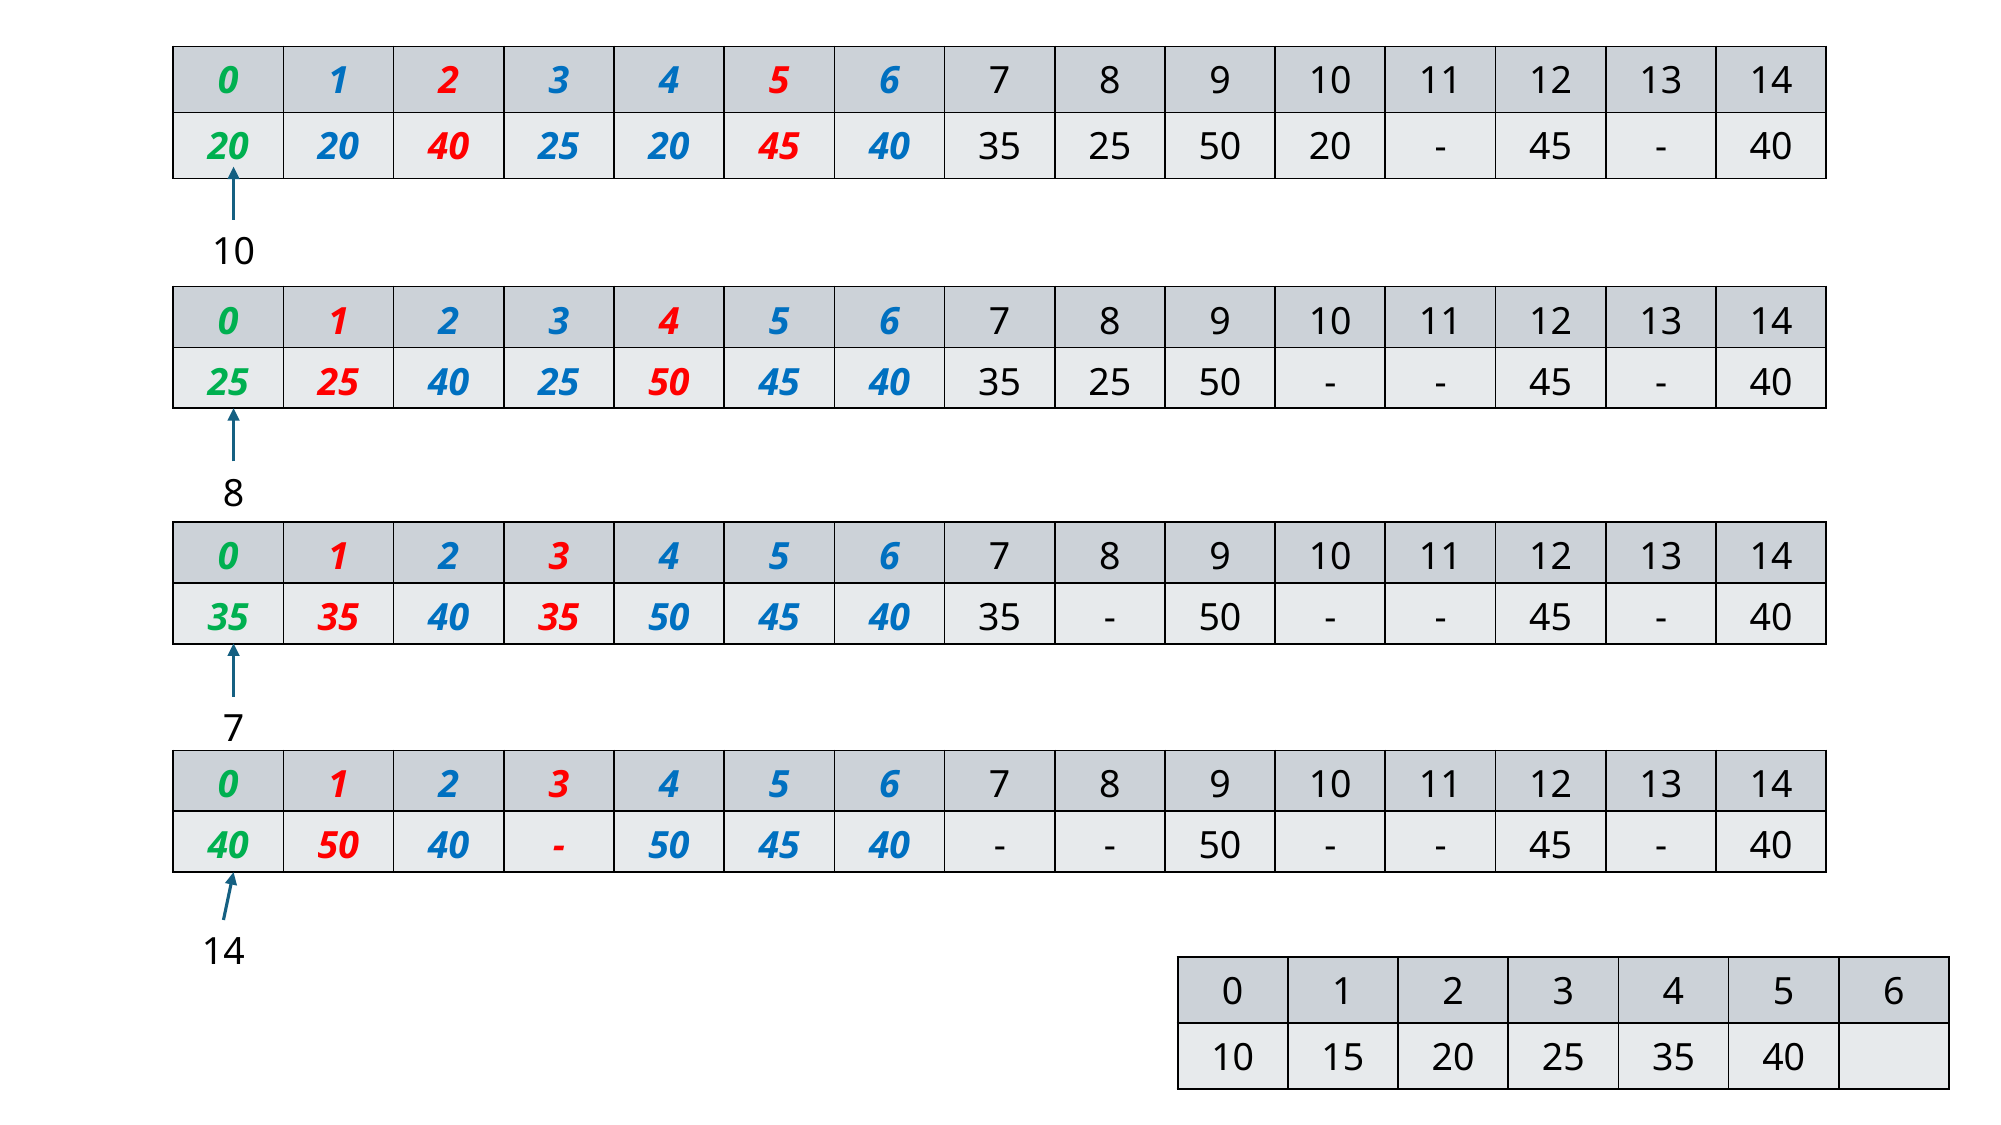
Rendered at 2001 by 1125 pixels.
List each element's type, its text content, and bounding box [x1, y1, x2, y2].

text_box 14 [187, 919, 260, 980]
table_cell 45 [1496, 113, 1605, 178]
table_header 6 [835, 287, 944, 347]
table_cell 45 [725, 584, 834, 643]
table_cell - [945, 812, 1054, 871]
table_cell 45 [725, 812, 834, 871]
table_cell 35 [284, 584, 393, 643]
text_box 7 [208, 696, 260, 750]
table_cell 50 [284, 812, 393, 871]
table_header 5 [1729, 958, 1838, 1022]
table_header 3 [505, 47, 613, 112]
table_header 12 [1496, 751, 1605, 810]
table_header 2 [394, 751, 503, 810]
table_header 14 [1717, 751, 1825, 810]
table_cell 40 [394, 348, 503, 407]
table_header 5 [725, 47, 834, 112]
table_cell 20 [284, 113, 393, 178]
table_cell 50 [615, 584, 723, 643]
table_cell 50 [615, 348, 723, 407]
table_header 3 [1509, 958, 1618, 1022]
table_header 10 [1276, 47, 1384, 112]
table_header 9 [1166, 751, 1274, 810]
table_cell 40 [835, 812, 944, 871]
table_cell 40 [1717, 113, 1825, 178]
table_cell 25 [1056, 113, 1164, 178]
table_header 13 [1607, 287, 1715, 347]
table_cell 20 [1276, 113, 1384, 178]
table_cell 15 [1289, 1024, 1397, 1088]
table_cell 45 [1496, 812, 1605, 871]
table_header 2 [394, 523, 503, 582]
table_header 7 [945, 287, 1054, 347]
table_cell 40 [1729, 1024, 1838, 1088]
table_header 9 [1166, 523, 1274, 582]
table_cell - [1386, 812, 1495, 871]
table_cell - [1607, 812, 1715, 871]
table_header 14 [1717, 47, 1825, 112]
table_header 8 [1056, 47, 1164, 112]
table_header 6 [835, 47, 944, 112]
table_cell - [1607, 584, 1715, 643]
table_cell 35 [505, 584, 613, 643]
table_header 12 [1496, 287, 1605, 347]
table_cell 25 [284, 348, 393, 407]
table_header 13 [1607, 47, 1715, 112]
table_header 7 [945, 523, 1054, 582]
table_cell 25 [505, 113, 613, 178]
table_cell - [1607, 113, 1715, 178]
table_header 0 [174, 751, 283, 810]
table_cell - [505, 812, 613, 871]
table_header 13 [1607, 751, 1715, 810]
table_cell 40 [1717, 348, 1825, 407]
table_header 0 [1179, 958, 1287, 1022]
table_cell 40 [835, 348, 944, 407]
table_header 5 [725, 523, 834, 582]
table_header 4 [615, 47, 723, 112]
table_header 1 [284, 287, 393, 347]
table_header 4 [615, 287, 723, 347]
table_cell - [1276, 812, 1384, 871]
table_cell - [1276, 584, 1384, 643]
table_header 2 [394, 287, 503, 347]
table_header 8 [1056, 751, 1164, 810]
table_header 1 [1289, 958, 1397, 1022]
table_header 8 [1056, 523, 1164, 582]
table_header 4 [1619, 958, 1728, 1022]
table_cell - [1276, 348, 1384, 407]
table_cell 45 [725, 113, 834, 178]
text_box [222, 871, 235, 921]
table_header 11 [1386, 287, 1495, 347]
table_header 0 [174, 523, 283, 582]
table_header 3 [505, 751, 613, 810]
table_header 8 [1056, 287, 1164, 347]
table_cell - [1607, 348, 1715, 407]
table_cell 45 [1496, 348, 1605, 407]
table_header 7 [945, 47, 1054, 112]
table_header 0 [174, 47, 283, 112]
table_cell 25 [1509, 1024, 1618, 1088]
table_cell - [1386, 348, 1495, 407]
table_header 13 [1607, 523, 1715, 582]
table_cell 50 [615, 812, 723, 871]
text_box 8 [208, 461, 260, 521]
table_cell 20 [174, 113, 283, 178]
table_header 14 [1717, 287, 1825, 347]
table_header 12 [1496, 47, 1605, 112]
table_cell 40 [835, 584, 944, 643]
table_header 2 [1399, 958, 1507, 1022]
table_cell 25 [174, 348, 283, 407]
table_header 6 [1840, 958, 1948, 1022]
table_header 11 [1386, 751, 1495, 810]
table_cell 50 [1166, 584, 1274, 643]
table_header 9 [1166, 47, 1274, 112]
table_header 4 [615, 523, 723, 582]
table_cell 50 [1166, 812, 1274, 871]
table_cell 40 [394, 584, 503, 643]
table_header 10 [1276, 287, 1384, 347]
table_header 3 [505, 523, 613, 582]
table_cell 40 [394, 812, 503, 871]
table_cell - [1386, 113, 1495, 178]
table_cell 40 [835, 113, 944, 178]
table_header 1 [284, 47, 393, 112]
table_header 4 [615, 751, 723, 810]
table_header 11 [1386, 47, 1495, 112]
table_cell 35 [945, 348, 1054, 407]
table_cell 50 [1166, 113, 1274, 178]
table_cell 20 [1399, 1024, 1507, 1088]
table_cell 35 [1619, 1024, 1728, 1088]
table_cell 40 [174, 812, 283, 871]
table_cell 20 [615, 113, 723, 178]
table_header 6 [835, 523, 944, 582]
table_cell 25 [1056, 348, 1164, 407]
table_cell 35 [945, 584, 1054, 643]
text_box 10 [197, 219, 270, 280]
table_header 11 [1386, 523, 1495, 582]
table_header 3 [505, 287, 613, 347]
table_cell 35 [174, 584, 283, 643]
table_header 1 [284, 523, 393, 582]
table_cell 40 [394, 113, 503, 178]
table_header 12 [1496, 523, 1605, 582]
table_cell 10 [1179, 1024, 1287, 1088]
table_cell 45 [725, 348, 834, 407]
table_header 7 [945, 751, 1054, 810]
table_cell 50 [1166, 348, 1274, 407]
table_header 9 [1166, 287, 1274, 347]
table_header 2 [394, 47, 503, 112]
table_header 0 [174, 287, 283, 347]
table_cell 35 [945, 113, 1054, 178]
table_cell - [1386, 584, 1495, 643]
table_header 5 [725, 751, 834, 810]
table_cell 45 [1496, 584, 1605, 643]
table_cell 40 [1717, 812, 1825, 871]
table_cell [1840, 1024, 1948, 1088]
table_header 5 [725, 287, 834, 347]
table_header 6 [835, 751, 944, 810]
table_header 10 [1276, 523, 1384, 582]
table_cell - [1056, 812, 1164, 871]
table_cell 25 [505, 348, 613, 407]
table_header 14 [1717, 523, 1825, 582]
table_cell 40 [1717, 584, 1825, 643]
table_header 10 [1276, 751, 1384, 810]
table_cell - [1056, 584, 1164, 643]
table_header 1 [284, 751, 393, 810]
